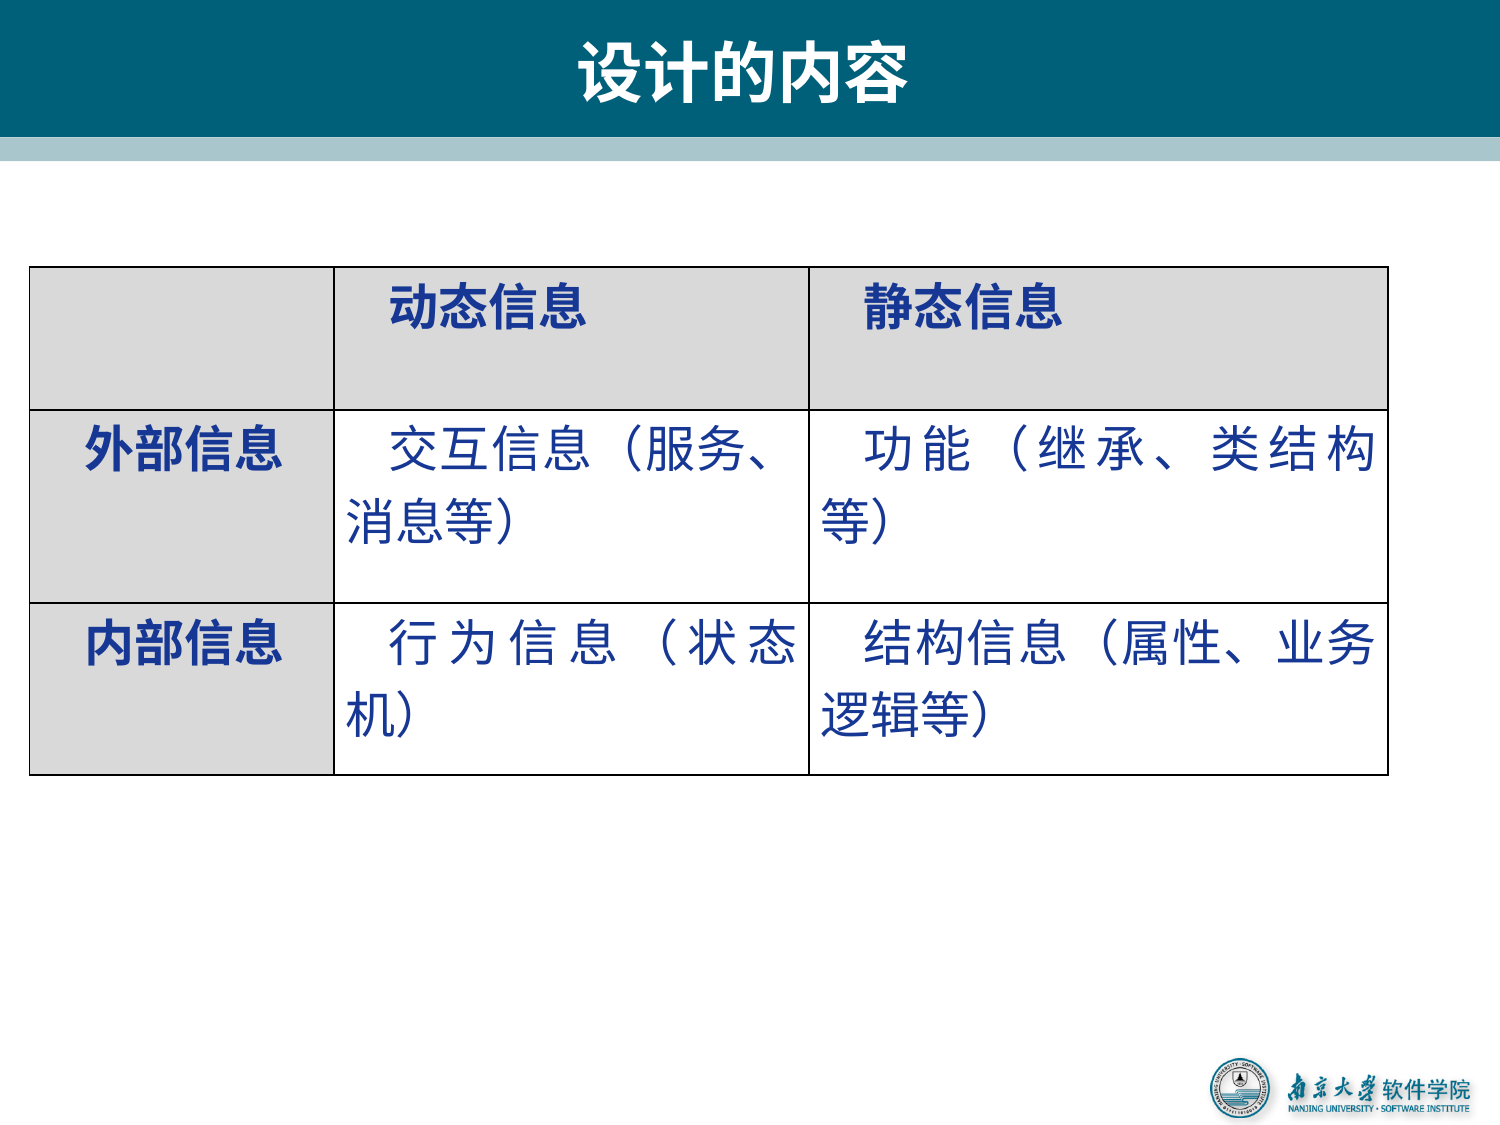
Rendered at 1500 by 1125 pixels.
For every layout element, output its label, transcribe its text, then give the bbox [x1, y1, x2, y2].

title 设计的内容 [50, 24, 1438, 118]
table_cell 功能（继承、类结构等） [810, 411, 1387, 602]
table_cell 内部信息 [30, 604, 333, 774]
picture [1213, 1058, 1470, 1118]
table_cell 结构信息（属性、业务逻辑等） [810, 604, 1387, 774]
table_cell 交互信息（服务、消息等） [335, 411, 808, 602]
table_header 动态信息 [335, 268, 808, 409]
table_cell 外部信息 [30, 411, 333, 602]
table_header [30, 268, 333, 409]
picture [1210, 1095, 1230, 1118]
table_header 静态信息 [810, 268, 1387, 409]
table_cell 行为信息（状态机） [335, 604, 808, 774]
picture [1210, 1058, 1233, 1082]
